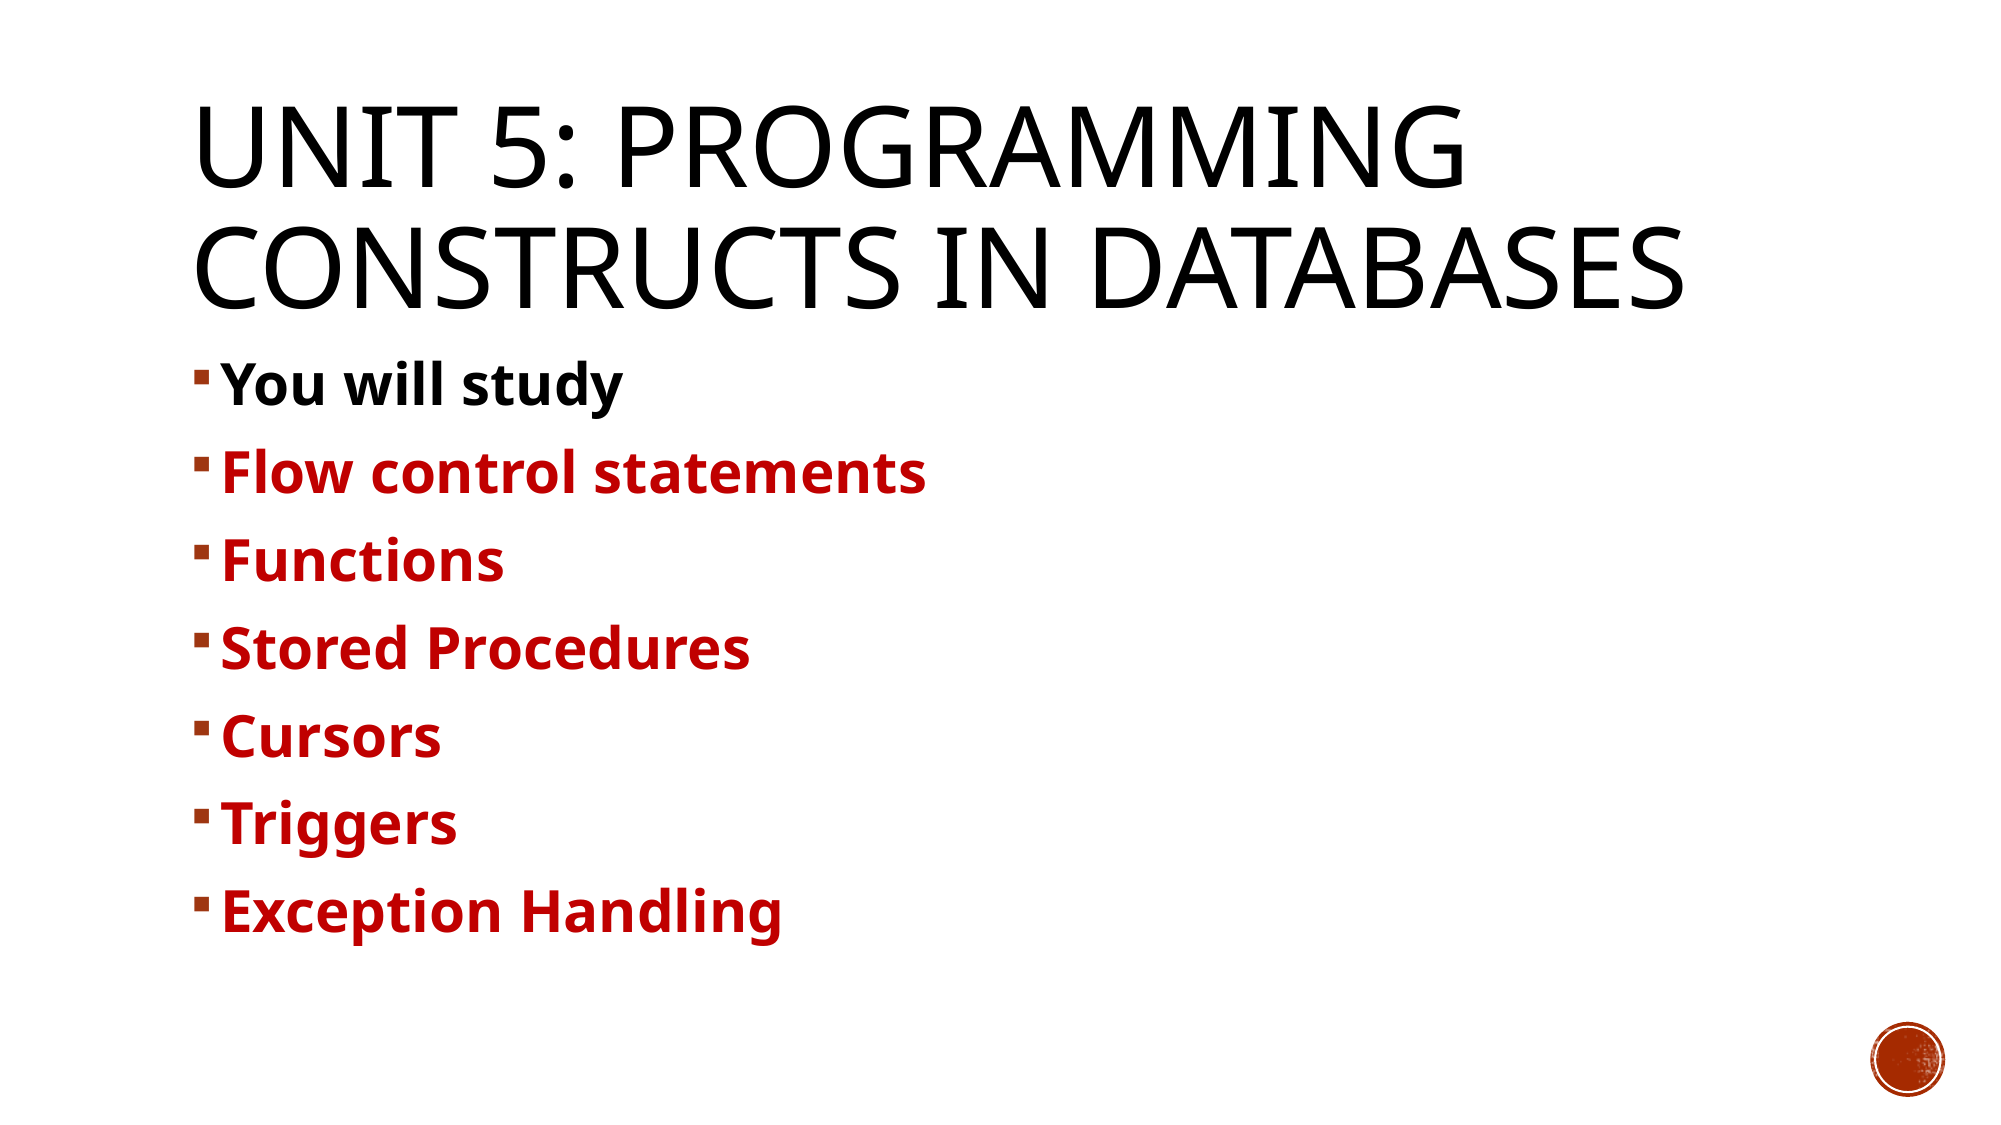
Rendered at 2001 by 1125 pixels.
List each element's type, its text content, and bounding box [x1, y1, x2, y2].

list You will study Flow control statements Functions Stored Procedures Cursors Triggers Exception Handling [175, 348, 1826, 1013]
title UNIT 5: Programming constructs in databases [175, 79, 1826, 344]
